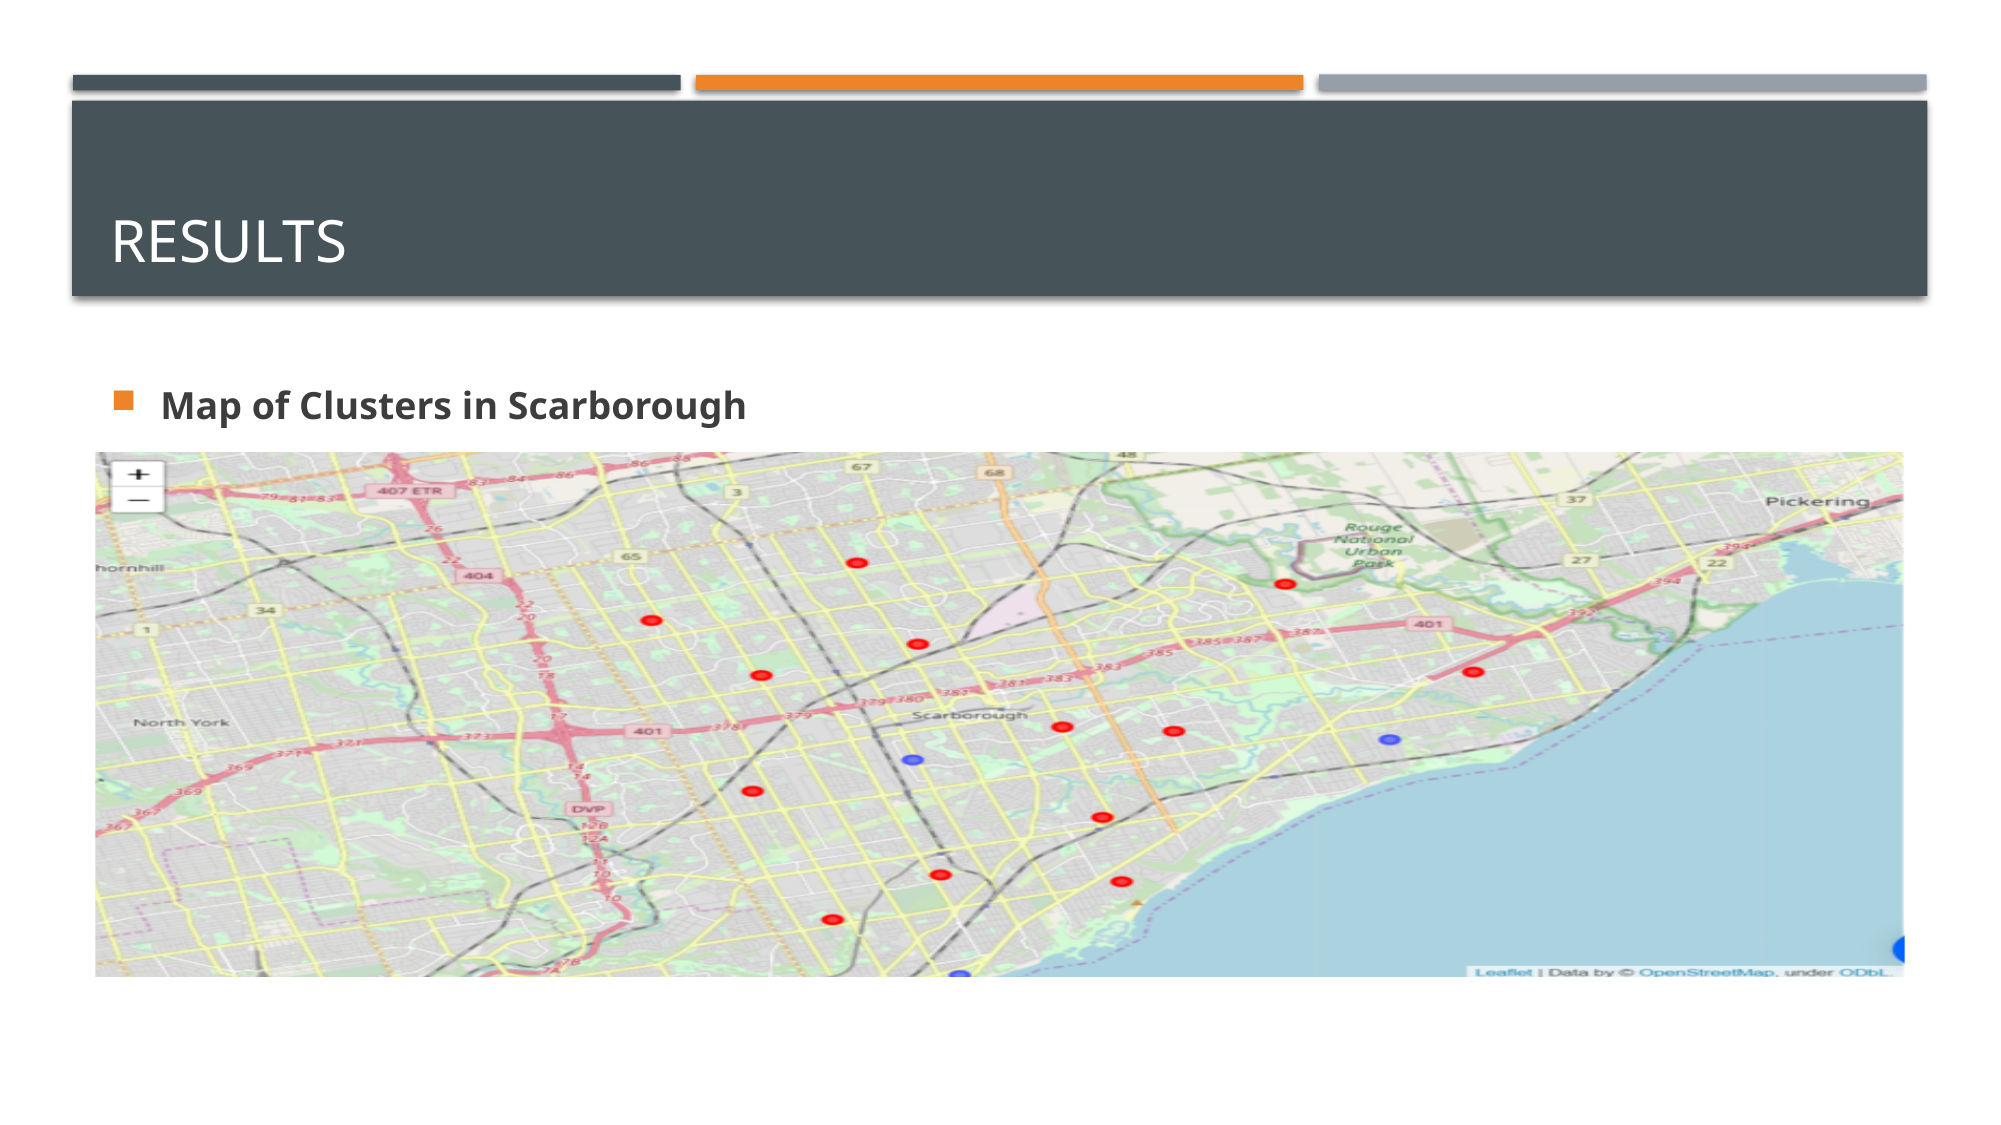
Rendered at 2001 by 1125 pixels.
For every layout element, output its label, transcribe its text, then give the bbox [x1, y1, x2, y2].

title Results [95, 115, 1905, 282]
list Map of Clusters in Scarborough [95, 357, 1905, 449]
picture [94, 451, 1906, 977]
